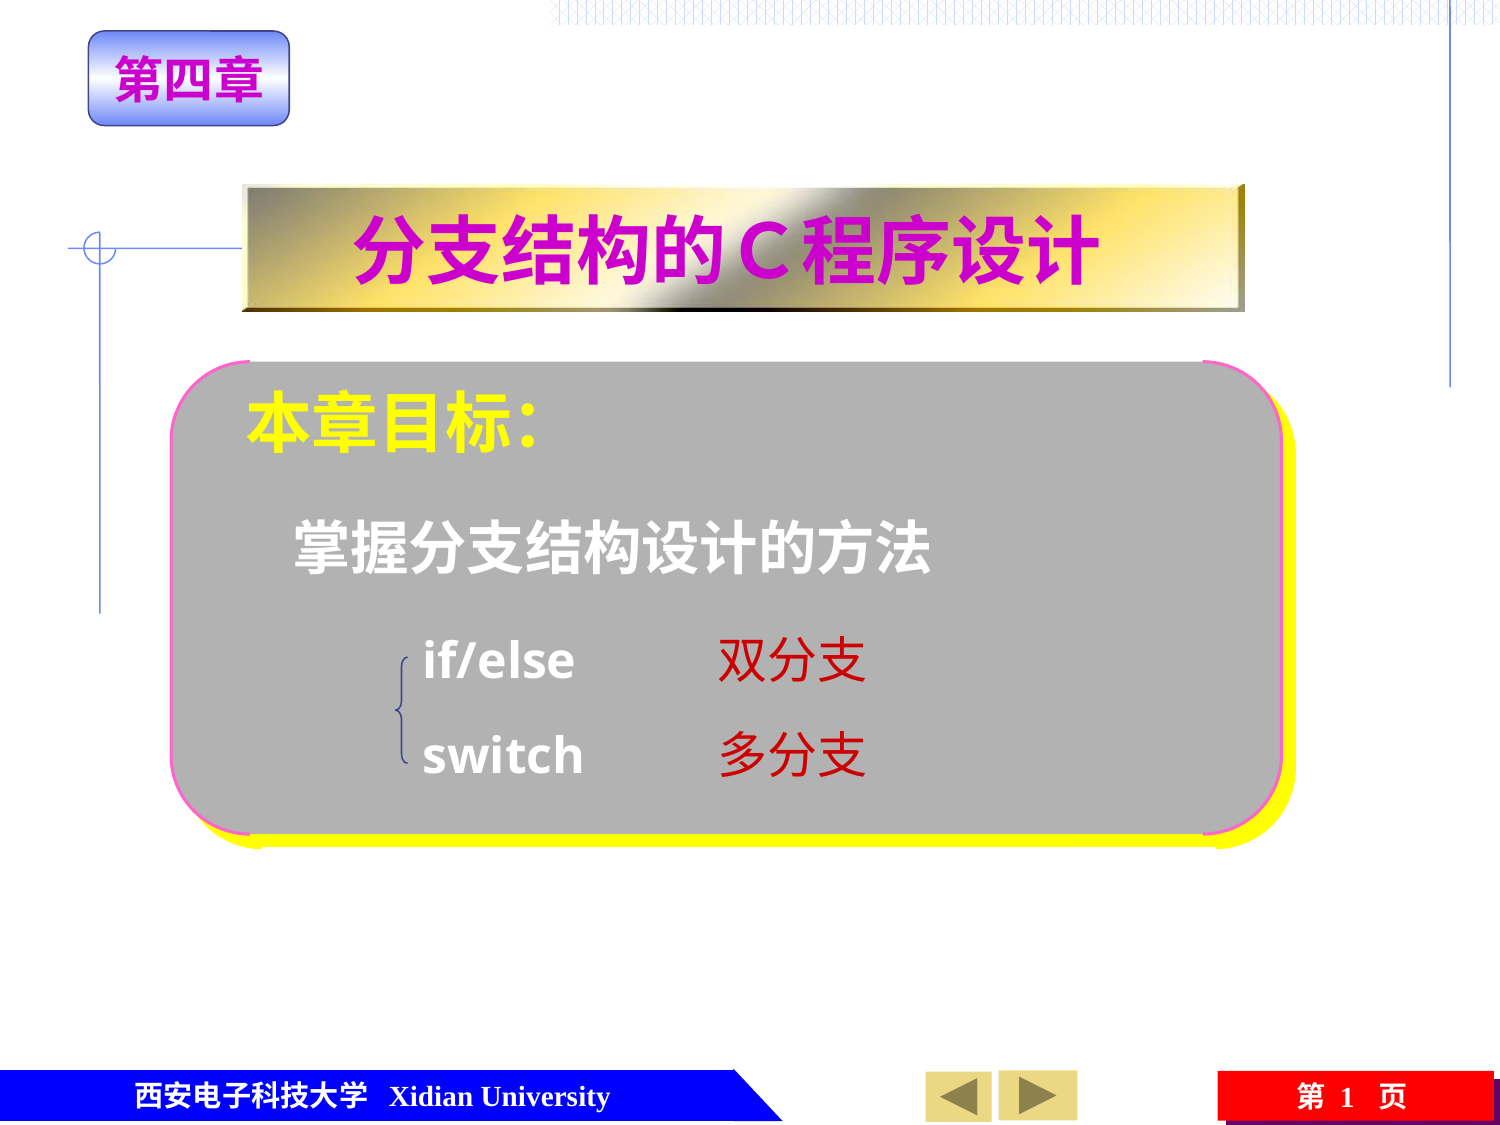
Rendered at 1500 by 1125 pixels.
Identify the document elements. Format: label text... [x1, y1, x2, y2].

text_box 掌握分支结构设计的方法 [277, 503, 1250, 589]
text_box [241, 184, 1245, 312]
text_box [395, 657, 408, 764]
text_box if/else [407, 621, 702, 697]
text_box [171, 361, 1282, 835]
text_box switch [407, 716, 702, 791]
text_box 第四章 [88, 30, 290, 126]
text_box 多分支 [702, 716, 1010, 791]
text_box 本章目标： [230, 373, 615, 469]
text_box 双分支 [702, 621, 1010, 697]
